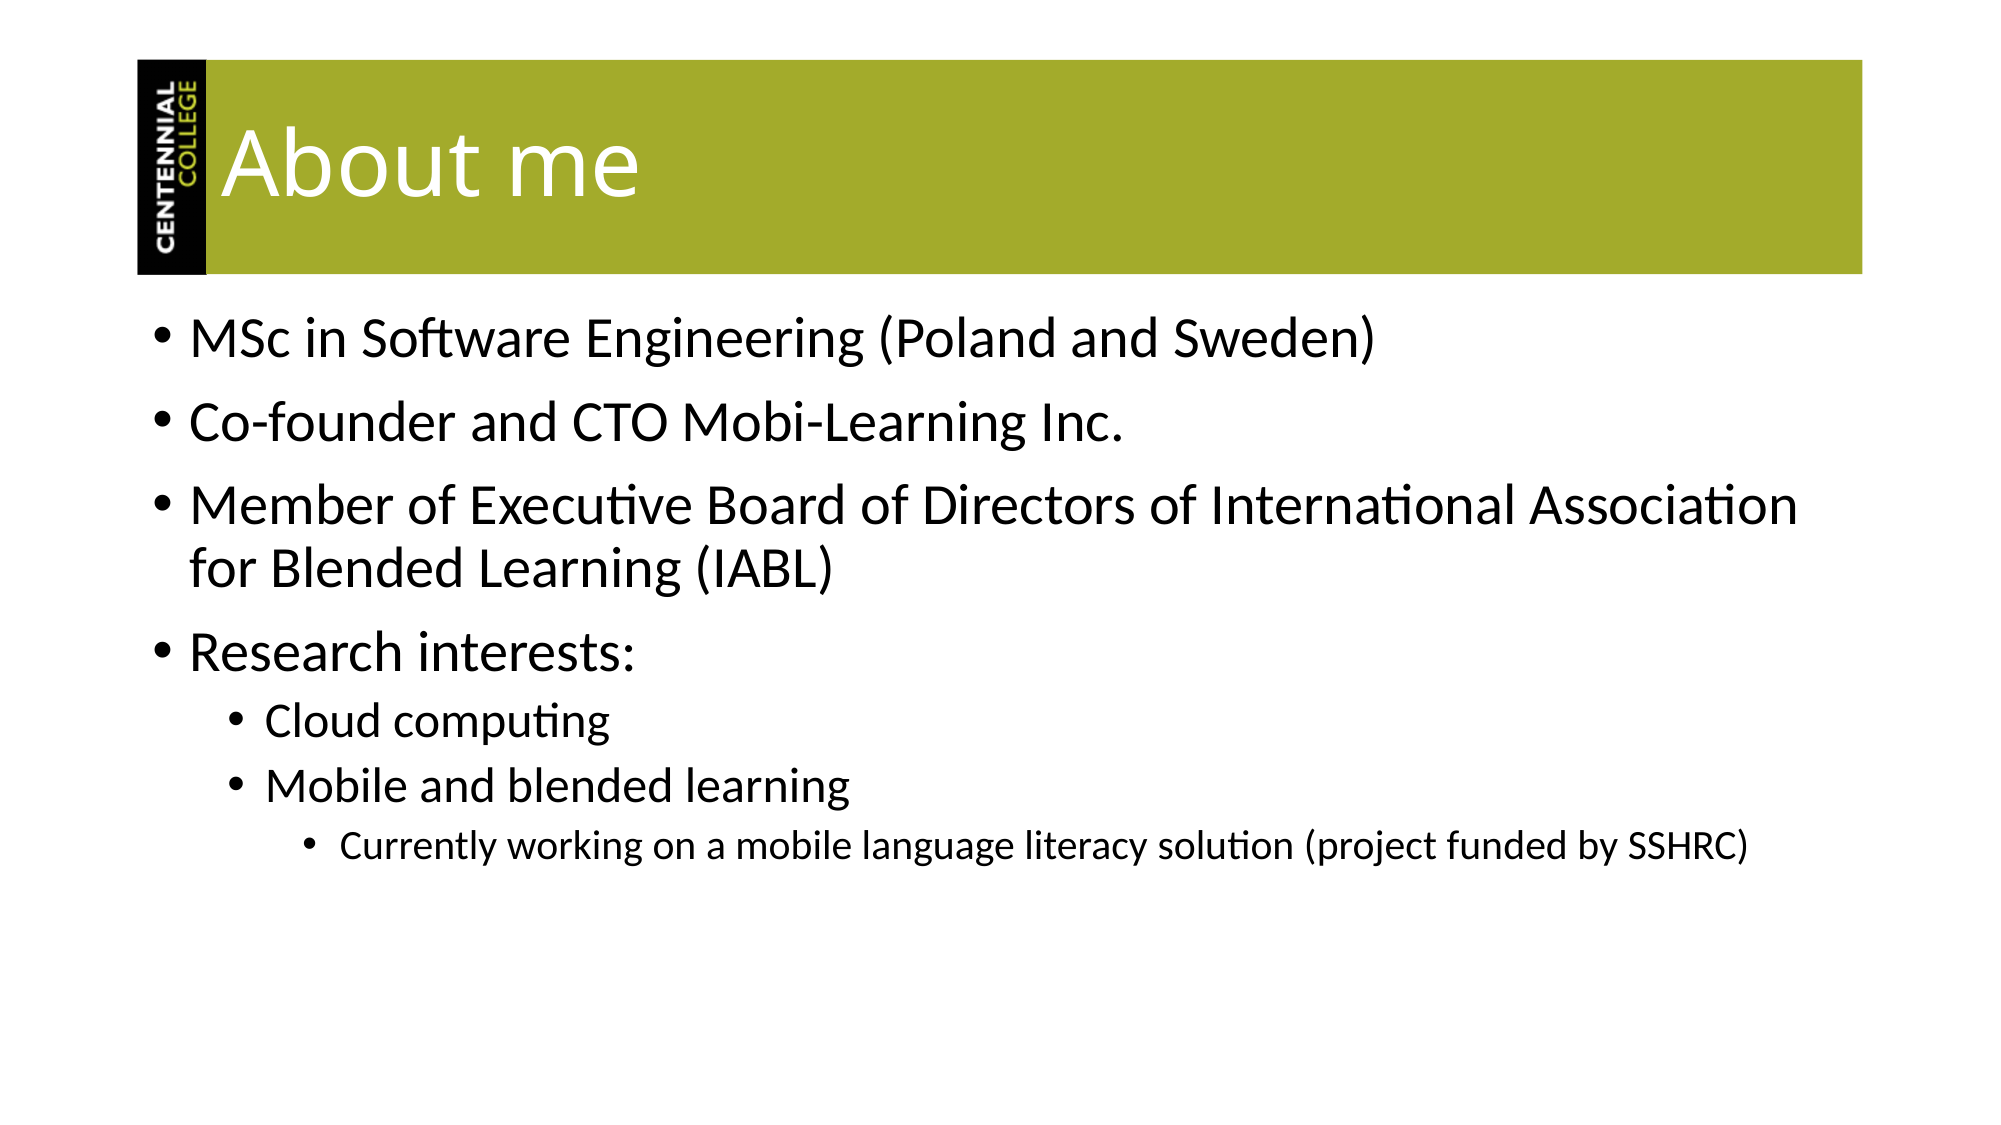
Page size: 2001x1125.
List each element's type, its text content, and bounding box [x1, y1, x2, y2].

picture [138, 60, 206, 274]
title About me [206, 59, 1863, 275]
list MSc in Software Engineering (Poland and Sweden) Co-founder and CTO Mobi-Learning Inc. Member of Executive Board of Directors of International Association for Blended Learning (IABL) Research interests: Cloud computing Mobile and blended learning Currently working on a mobile language literacy solution (project funded by SSHRC) [137, 299, 1863, 1014]
